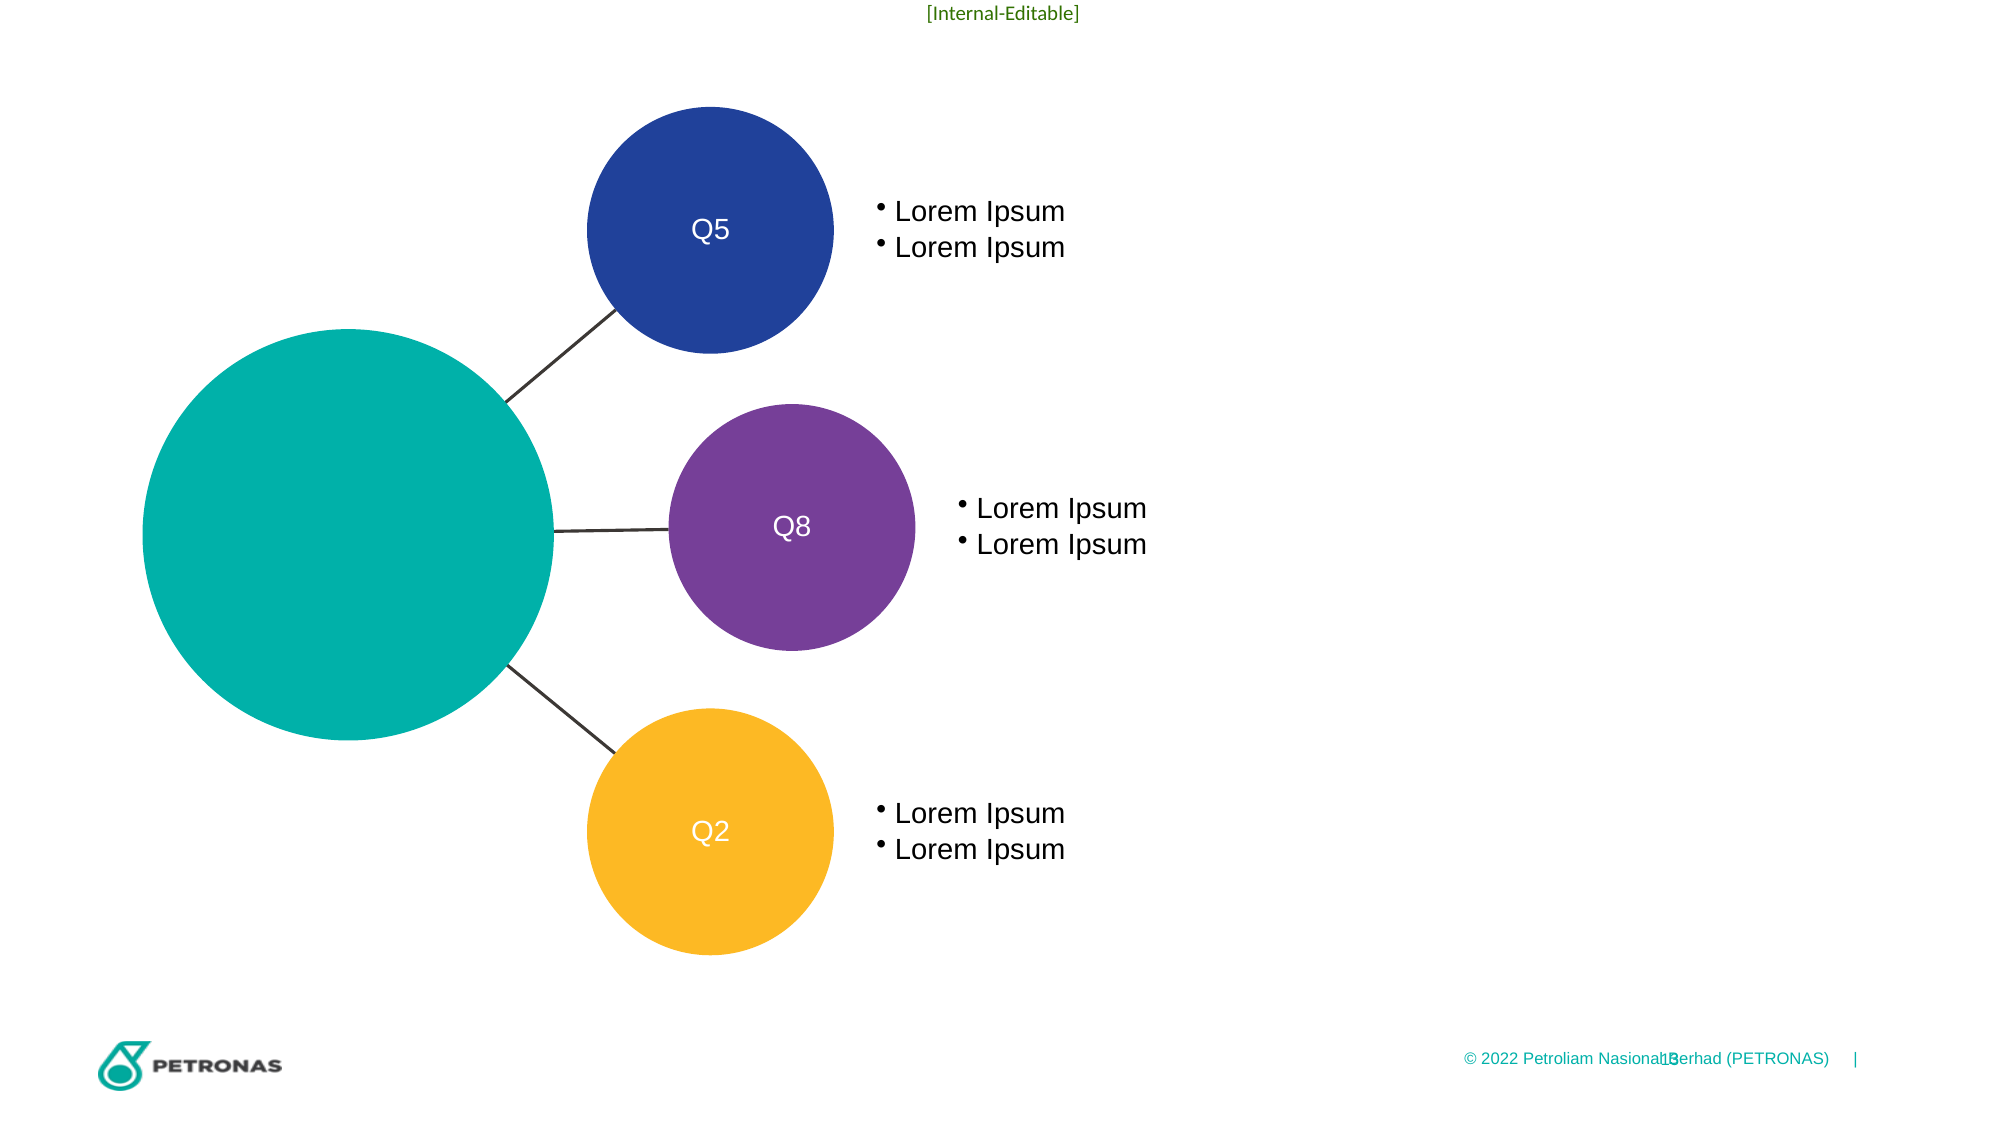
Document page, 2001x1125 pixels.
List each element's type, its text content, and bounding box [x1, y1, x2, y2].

slide_number 13 [1640, 1040, 1680, 1077]
picture [98, 1041, 282, 1091]
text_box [60, 106, 1361, 963]
